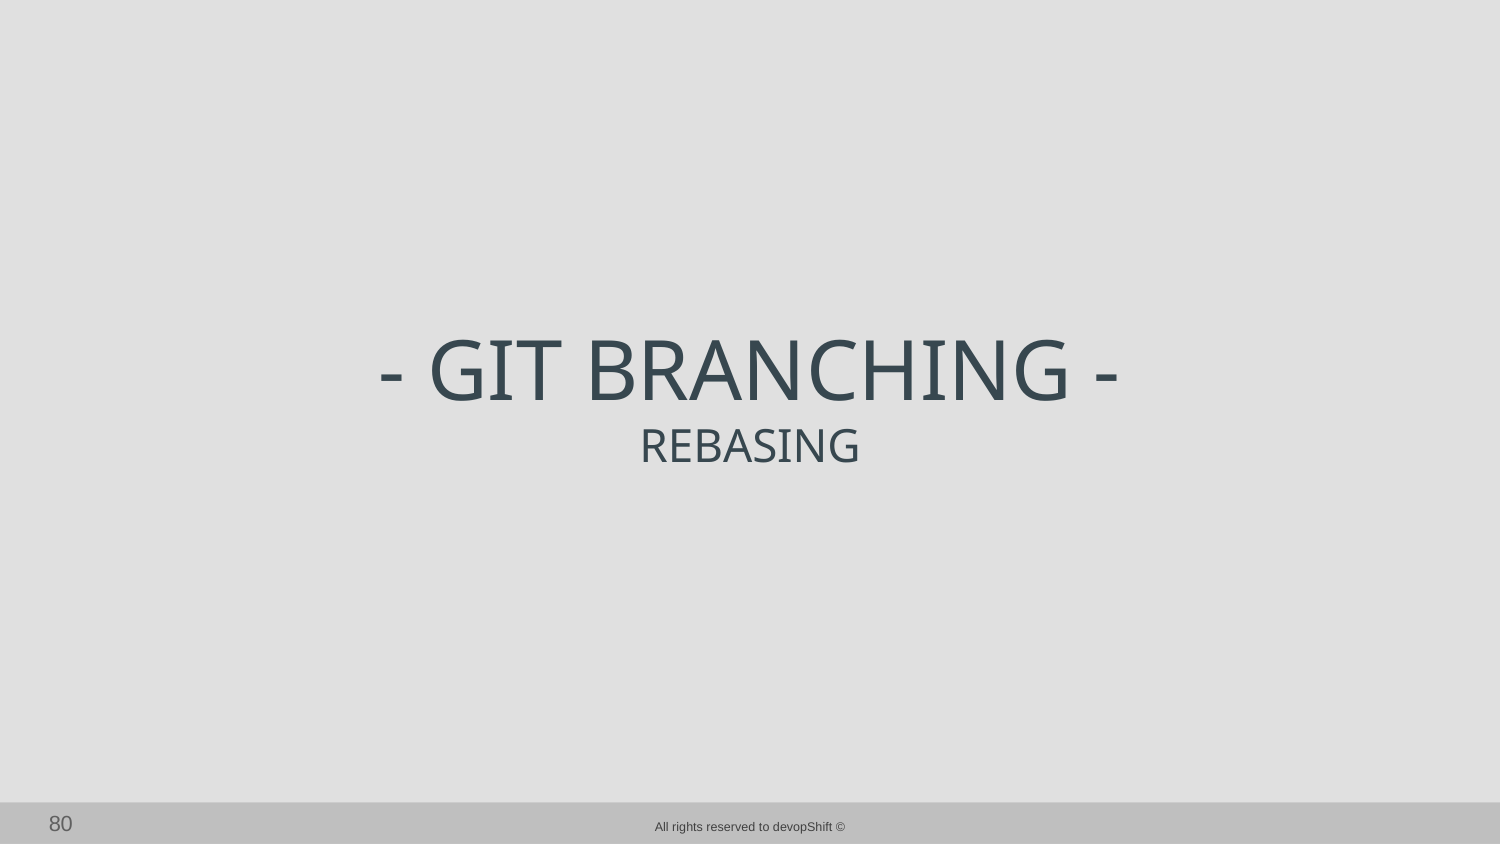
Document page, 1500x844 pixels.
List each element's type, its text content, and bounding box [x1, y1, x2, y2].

title - GIT BRANCHING - REBASING [93, 254, 1407, 589]
